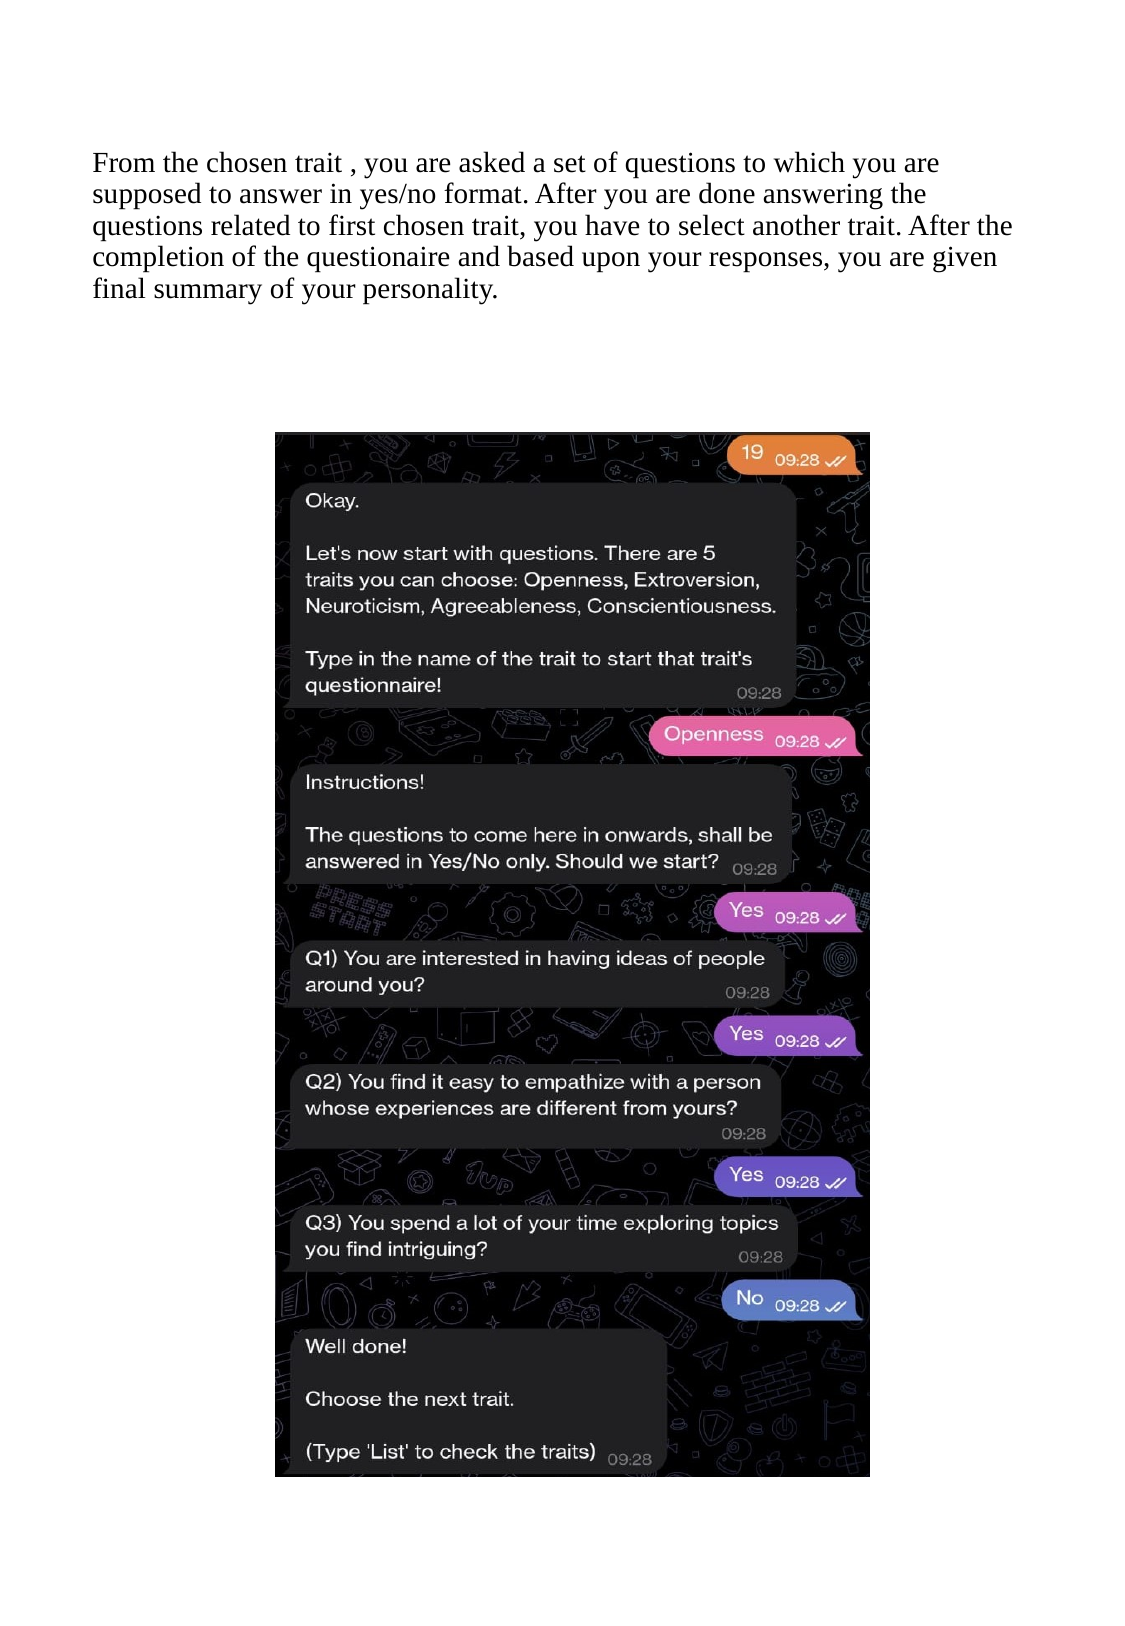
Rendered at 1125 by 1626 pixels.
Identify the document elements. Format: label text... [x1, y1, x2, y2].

title From the chosen trait , you are asked a set of questions to which you are supposed to answer in yes/no format. After you are done answering the questions related to first chosen trait, you have to select another trait. After the completion of the questionaire and based upon your responses, you are given final summary of your personality. [77, 86, 1048, 401]
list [275, 432, 870, 1477]
